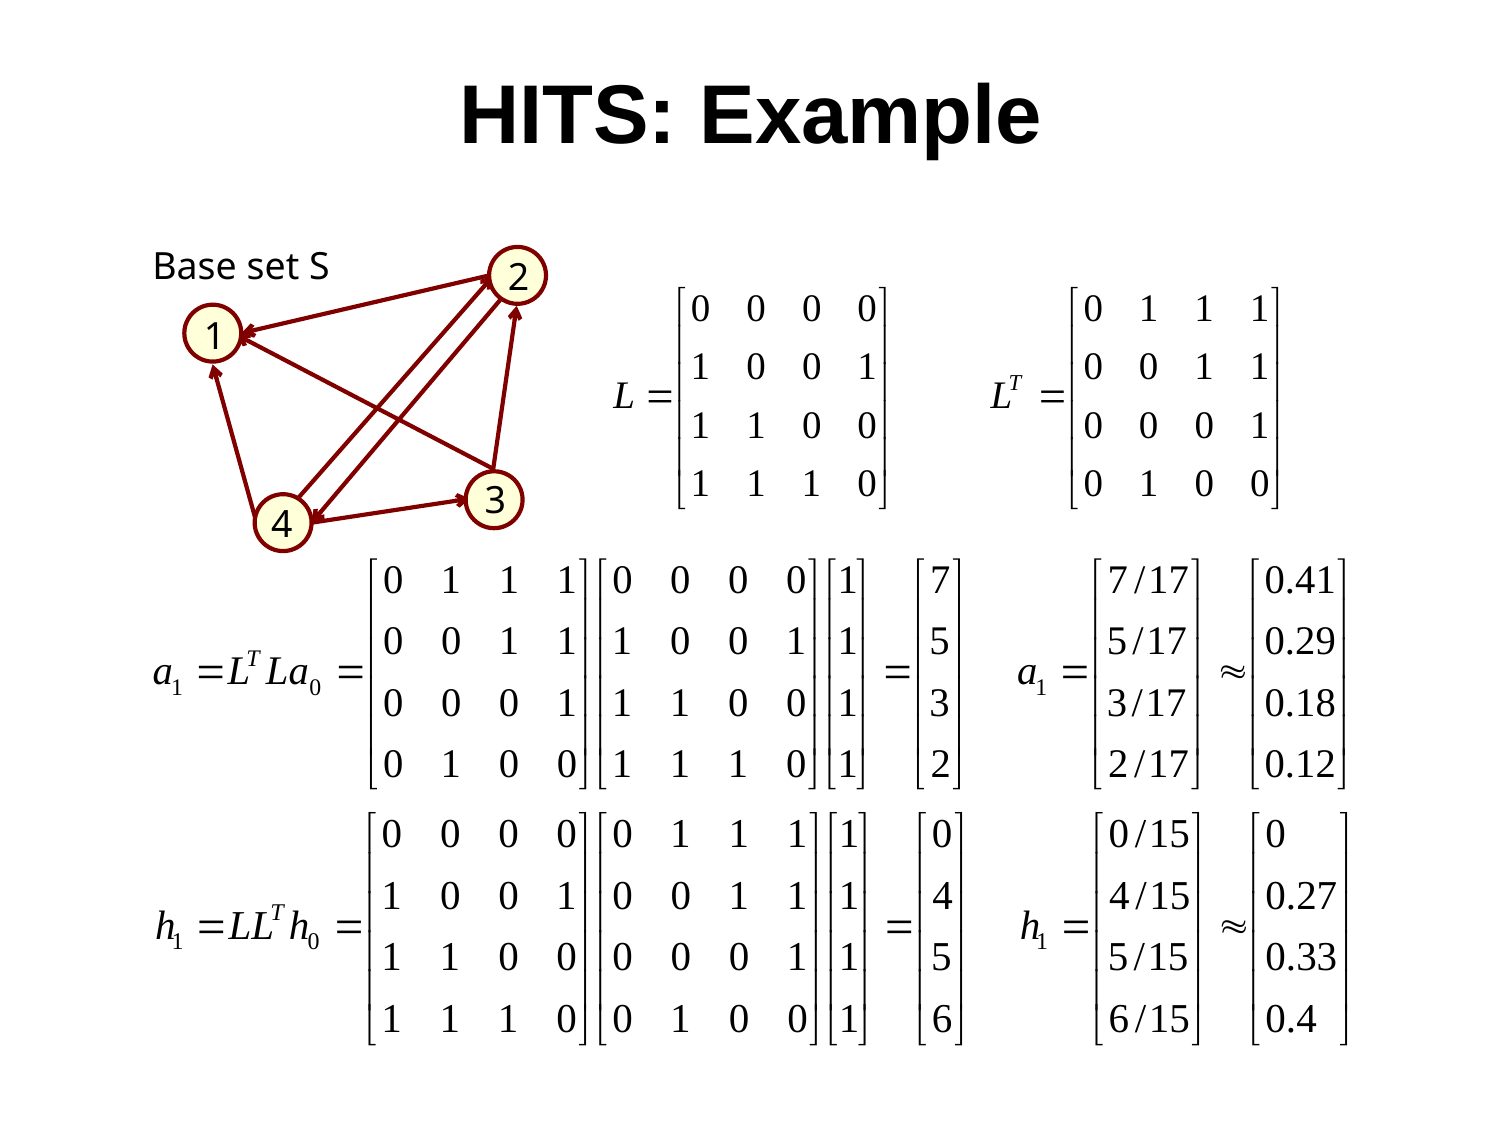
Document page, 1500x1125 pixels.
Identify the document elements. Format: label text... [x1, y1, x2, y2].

text_box Base set S [137, 234, 384, 295]
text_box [146, 552, 1360, 797]
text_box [605, 281, 1294, 516]
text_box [184, 245, 547, 550]
title HITS: Example [77, 75, 1424, 238]
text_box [148, 805, 1362, 1053]
